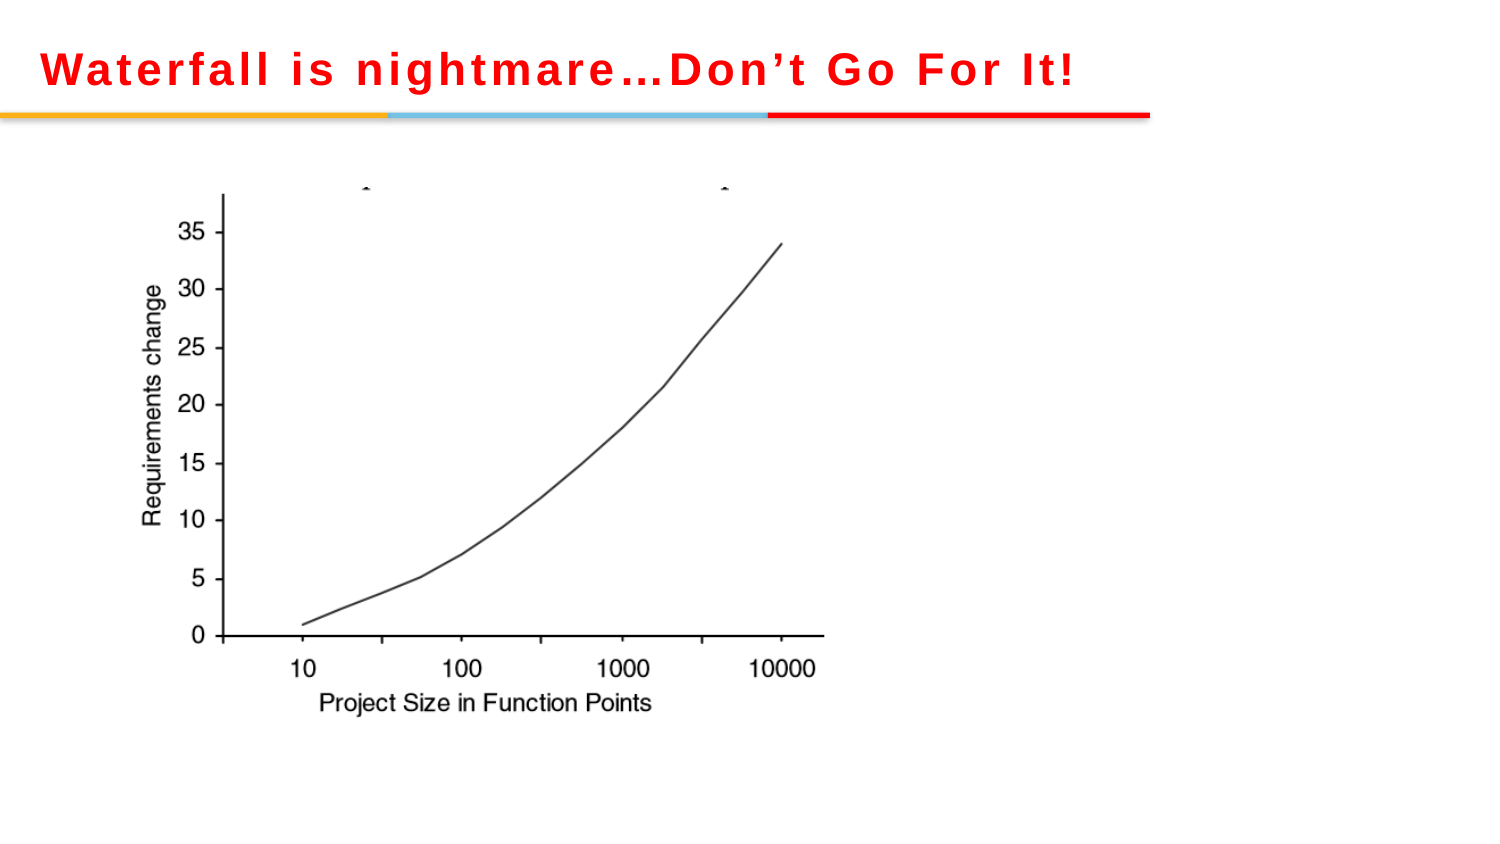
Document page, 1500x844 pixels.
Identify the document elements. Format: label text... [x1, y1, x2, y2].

list Waterfall is nightmare…Don’t Go For It! [40, 19, 1113, 115]
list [119, 187, 855, 735]
